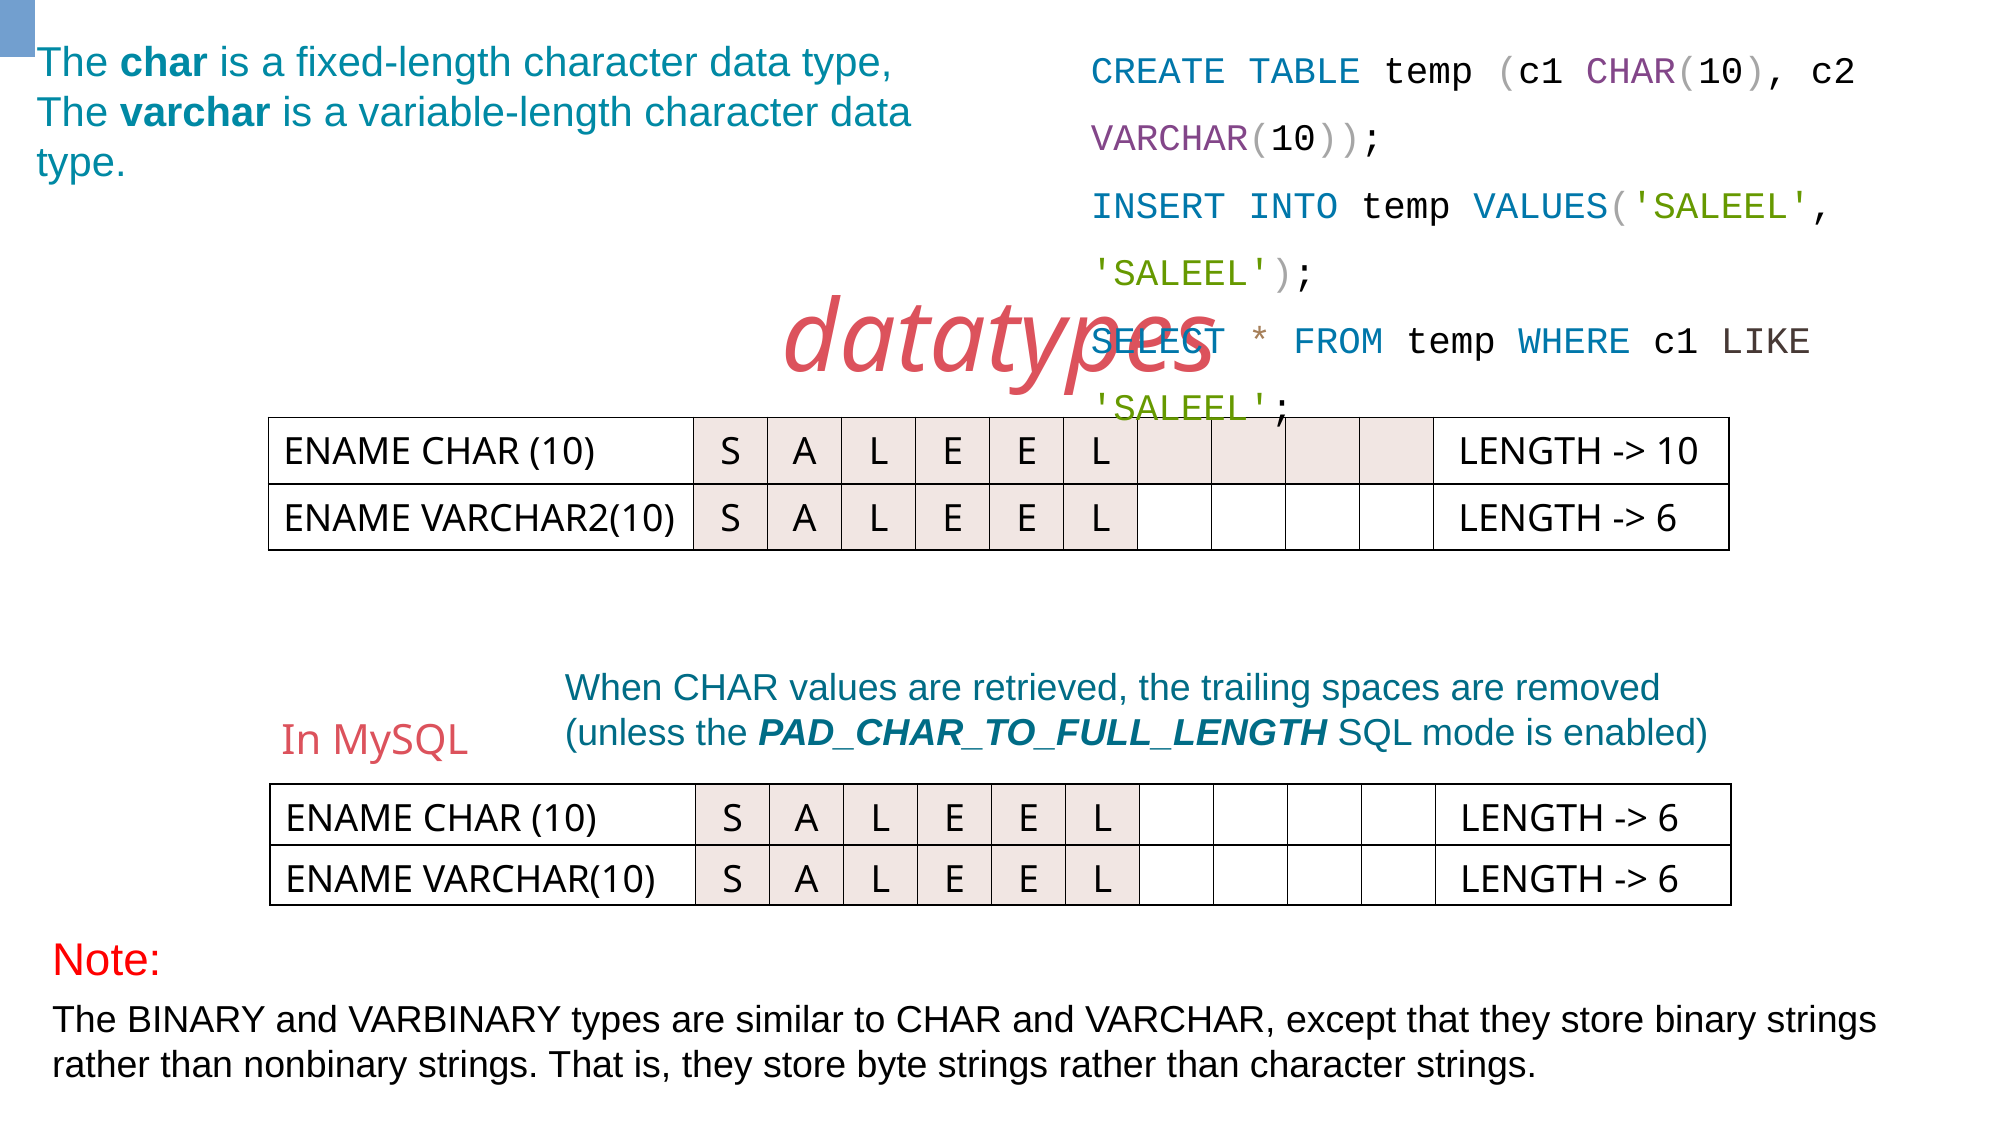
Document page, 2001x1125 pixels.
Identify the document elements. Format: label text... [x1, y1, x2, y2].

table_cell ENAME VARCHAR(10) [271, 846, 695, 904]
table_header E [990, 418, 1063, 483]
table_header A [770, 785, 843, 844]
table_header [1362, 785, 1435, 844]
table_header L [842, 418, 915, 483]
table_cell A [770, 846, 843, 904]
text_box In MySQL [266, 705, 484, 770]
table_cell [1362, 846, 1435, 904]
table_header [1138, 436, 1211, 483]
table_cell ENAME VARCHAR2(10) [269, 485, 693, 549]
table_header [1214, 785, 1287, 844]
table_header E [916, 418, 989, 483]
table_cell L [1064, 485, 1137, 549]
table_header L [1064, 418, 1137, 483]
table_cell LENGTH -> 6 [1436, 846, 1730, 904]
text_box When CHAR values are retrieved, the trailing spaces are removed (unless the PAD_CHAR_TO_FULL_LENGTH SQL mode is enabled) [549, 655, 1738, 761]
text_box CREATE TABLE temp (c1 CHAR(10), c2 VARCHAR(10)); INSERT INTO temp VALUES('SALEEL', 'SALEEL'); SELECT * FROM temp WHERE c1 LIKE 'SALEEL'; [1076, 15, 1986, 436]
table_cell L [844, 846, 917, 904]
table_header ENAME CHAR (10) [271, 785, 695, 844]
table_header [1212, 436, 1285, 483]
table_cell L [842, 485, 915, 549]
table_header L [844, 785, 917, 844]
table_header [1288, 785, 1361, 844]
table_cell L [1066, 846, 1139, 904]
table_header L [1066, 785, 1139, 844]
table_header ENAME CHAR (10) [269, 418, 693, 483]
table_header [1286, 436, 1359, 483]
text_box The char is a fixed-length character data type, The varchar is a variable-length character data type. [21, 27, 1027, 193]
table_cell S [696, 846, 769, 904]
table_cell [1360, 485, 1433, 549]
text_box datatypes [275, 264, 1076, 415]
table_header A [768, 418, 841, 483]
table_cell A [768, 485, 841, 549]
table_cell E [918, 846, 991, 904]
table_cell E [992, 846, 1065, 904]
table_cell LENGTH -> 6 [1434, 485, 1728, 549]
table_header [1360, 436, 1433, 483]
table_cell [1214, 846, 1287, 904]
table_cell [1140, 846, 1213, 904]
table_header E [992, 785, 1065, 844]
table_cell S [694, 485, 767, 549]
table_header LENGTH -> 10 [1434, 436, 1728, 483]
table_cell [1288, 846, 1361, 904]
table_header S [696, 785, 769, 844]
table_header S [694, 418, 767, 483]
table_cell E [990, 485, 1063, 549]
table_cell E [916, 485, 989, 549]
table_cell [1212, 485, 1285, 549]
text_box Note: The BINARY and VARBINARY types are similar to CHAR and VARCHAR, except that they store binary strings rather than nonbinary strings. That is, they store byte strings rather than character strings. [37, 922, 1963, 1092]
table_header E [918, 785, 991, 844]
table_cell [1286, 485, 1359, 549]
table_header LENGTH -> 6 [1436, 785, 1730, 844]
table_header [1140, 785, 1213, 844]
table_cell [1138, 485, 1211, 549]
